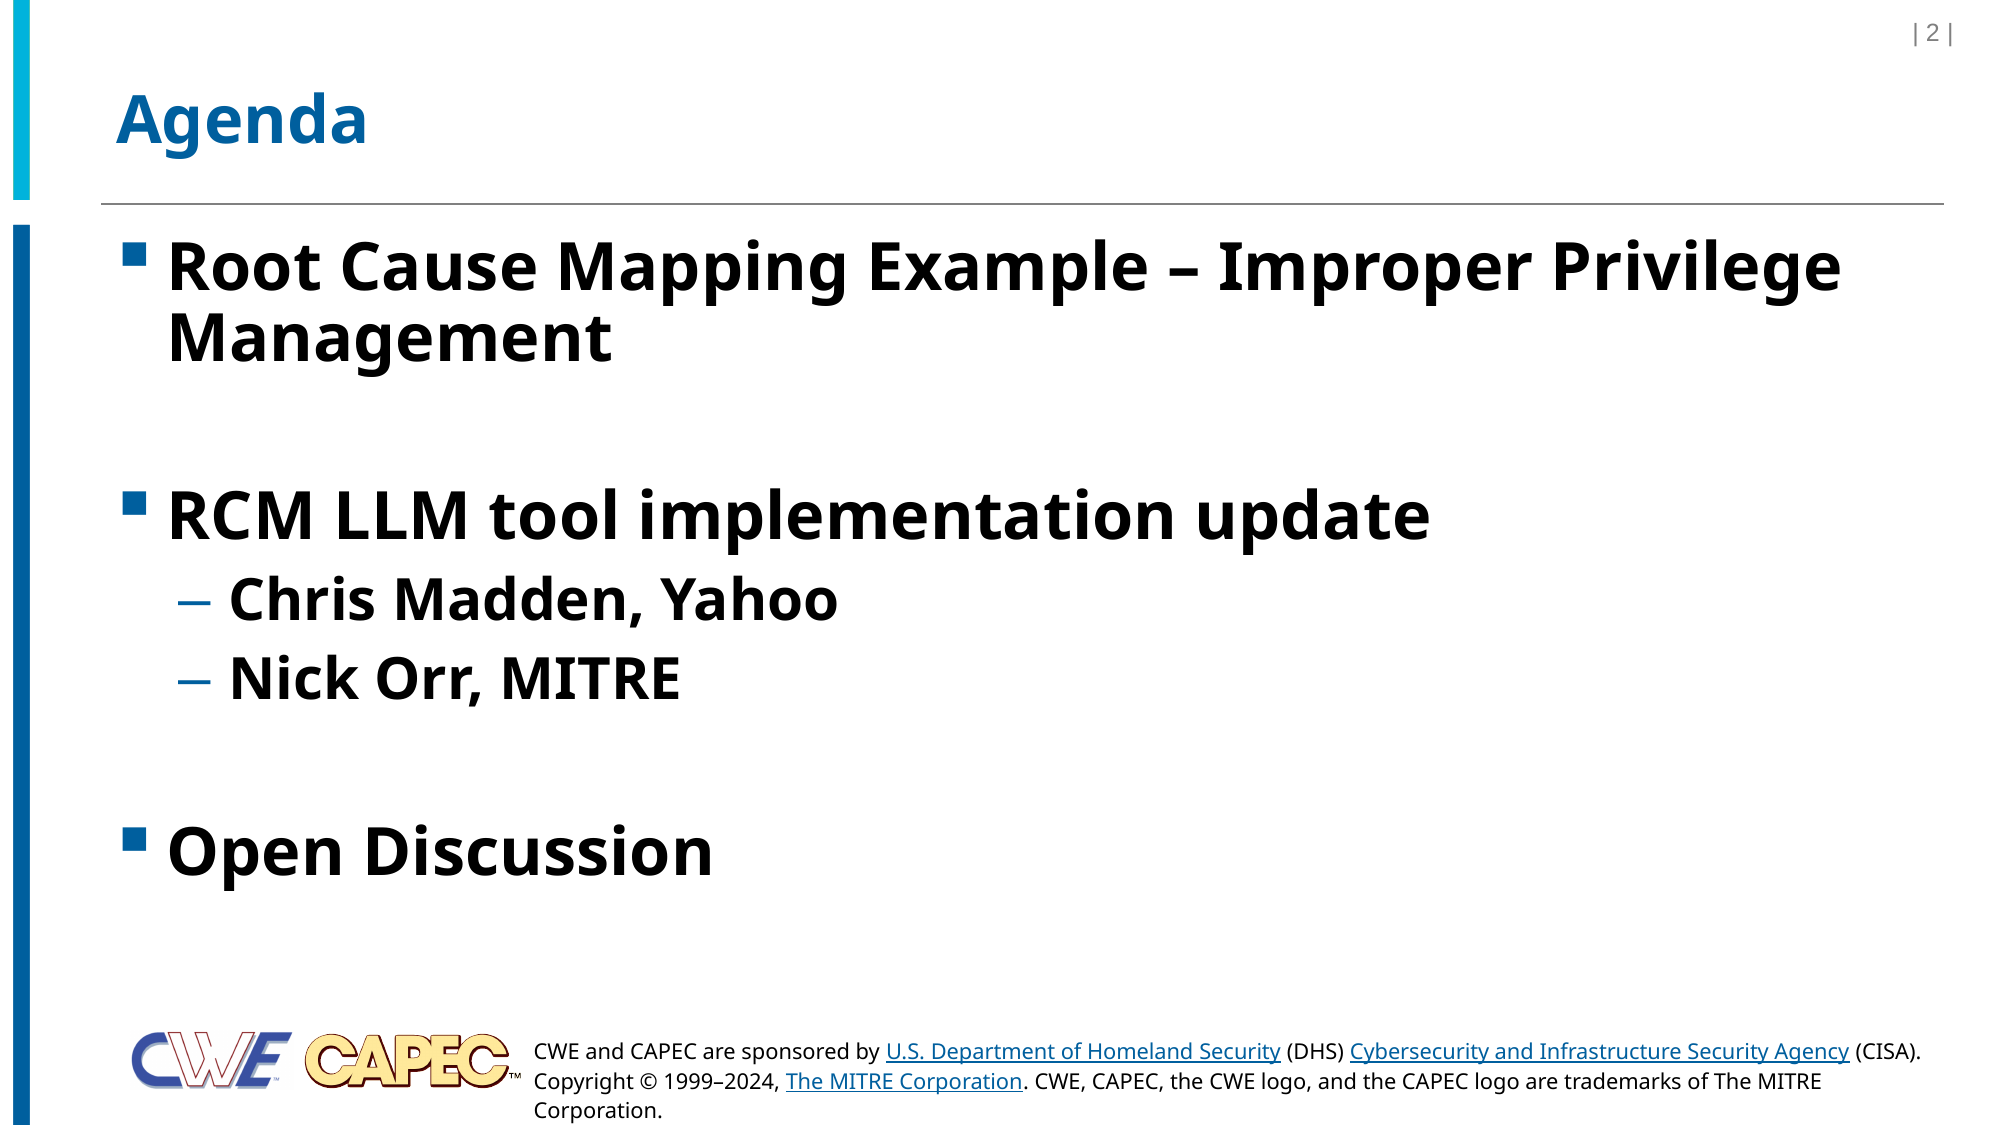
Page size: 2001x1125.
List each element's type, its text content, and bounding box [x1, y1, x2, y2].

title Agenda [101, 60, 1945, 184]
picture [130, 1021, 527, 1099]
list Root Cause Mapping Example – Improper Privilege Management RCM LLM tool implementation update Chris Madden, Yahoo Nick Orr, MITRE Open Discussion [101, 224, 1945, 1012]
slide_number | 2 | [1685, 9, 1976, 51]
